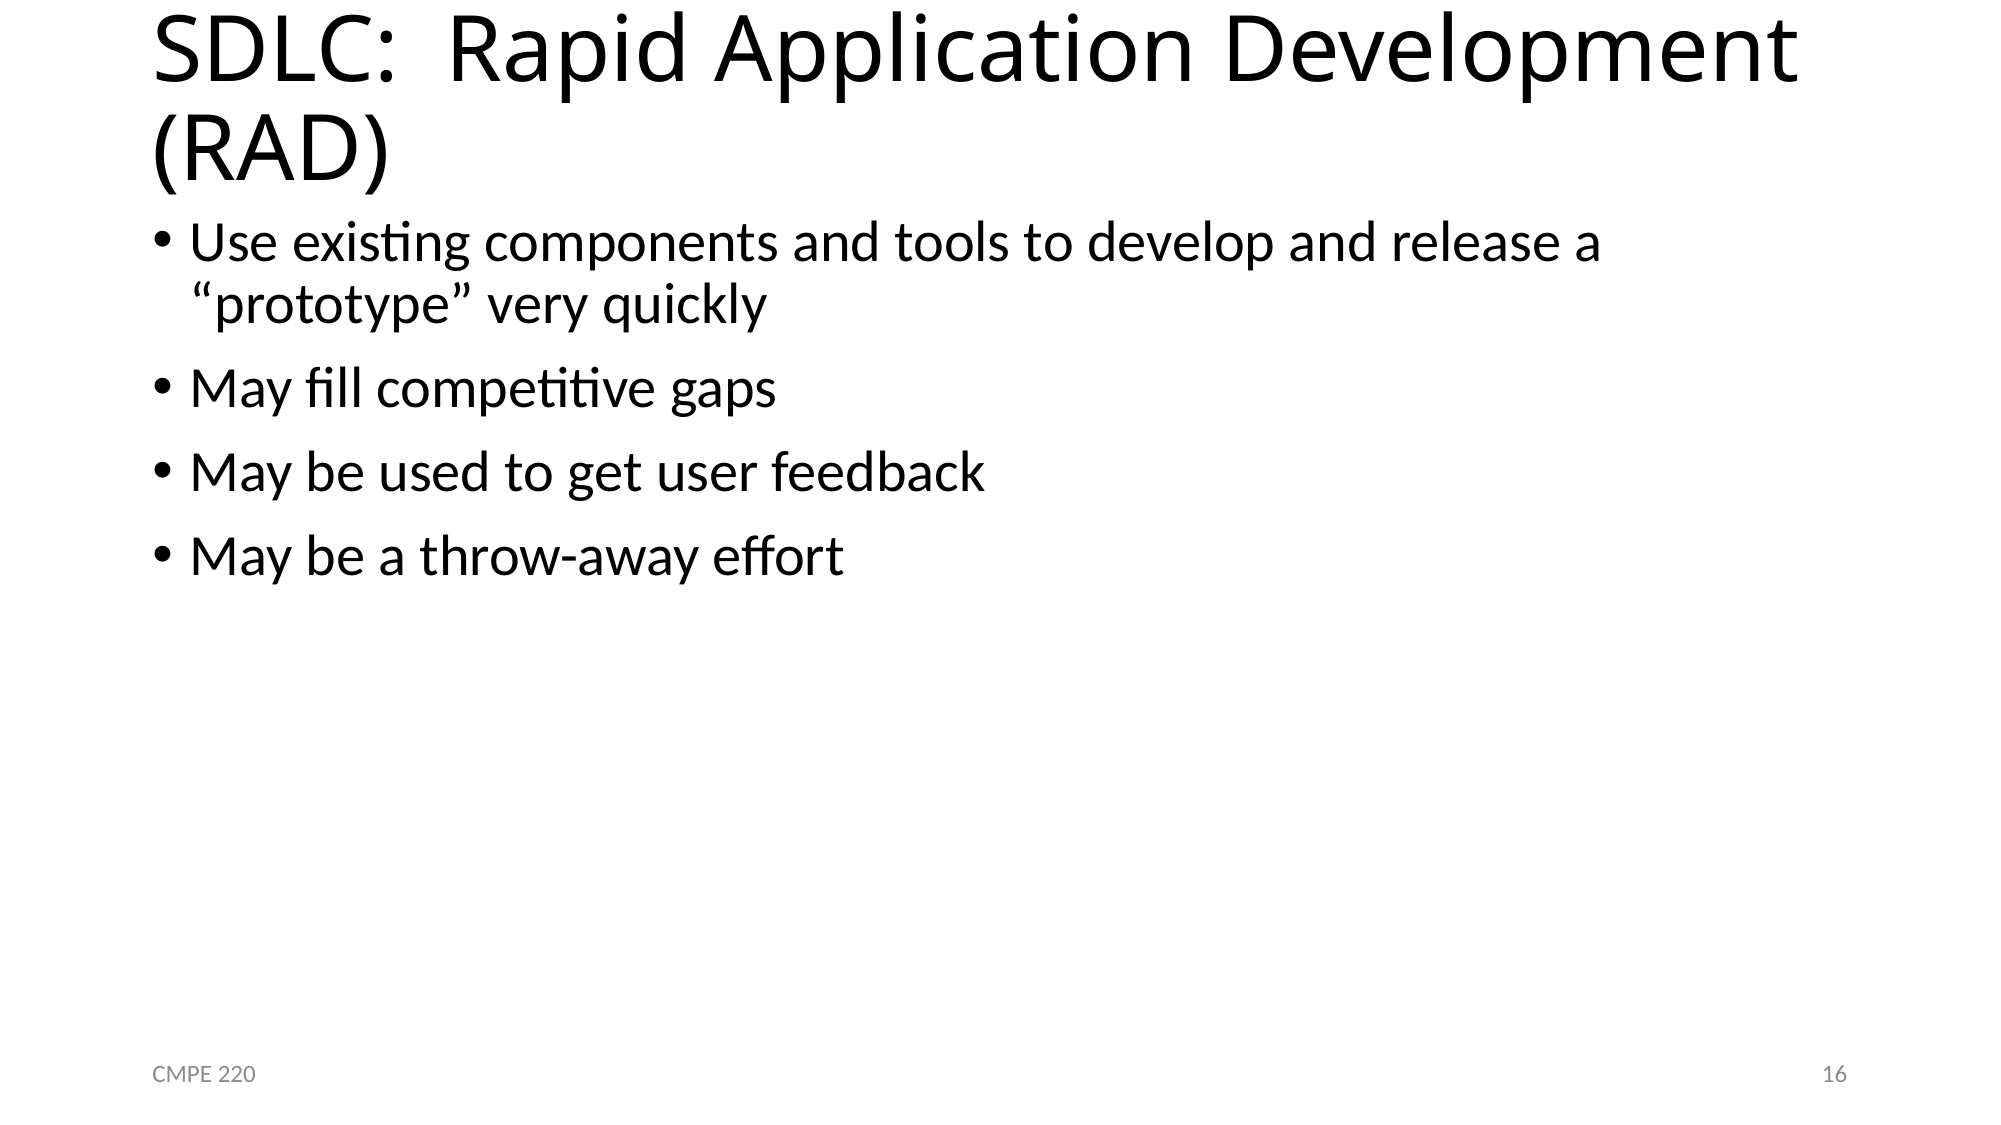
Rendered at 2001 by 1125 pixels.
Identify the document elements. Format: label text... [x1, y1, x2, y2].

slide_number 16 [1412, 1042, 1863, 1103]
title SDLC: Rapid Application Development (RAD) [137, 0, 1863, 203]
slide_number CMPE 220 [137, 1042, 588, 1103]
list Use existing components and tools to develop and release a “prototype” very quickly May fill competitive gaps May be used to get user feedback May be a throw-away effort [137, 203, 1863, 996]
